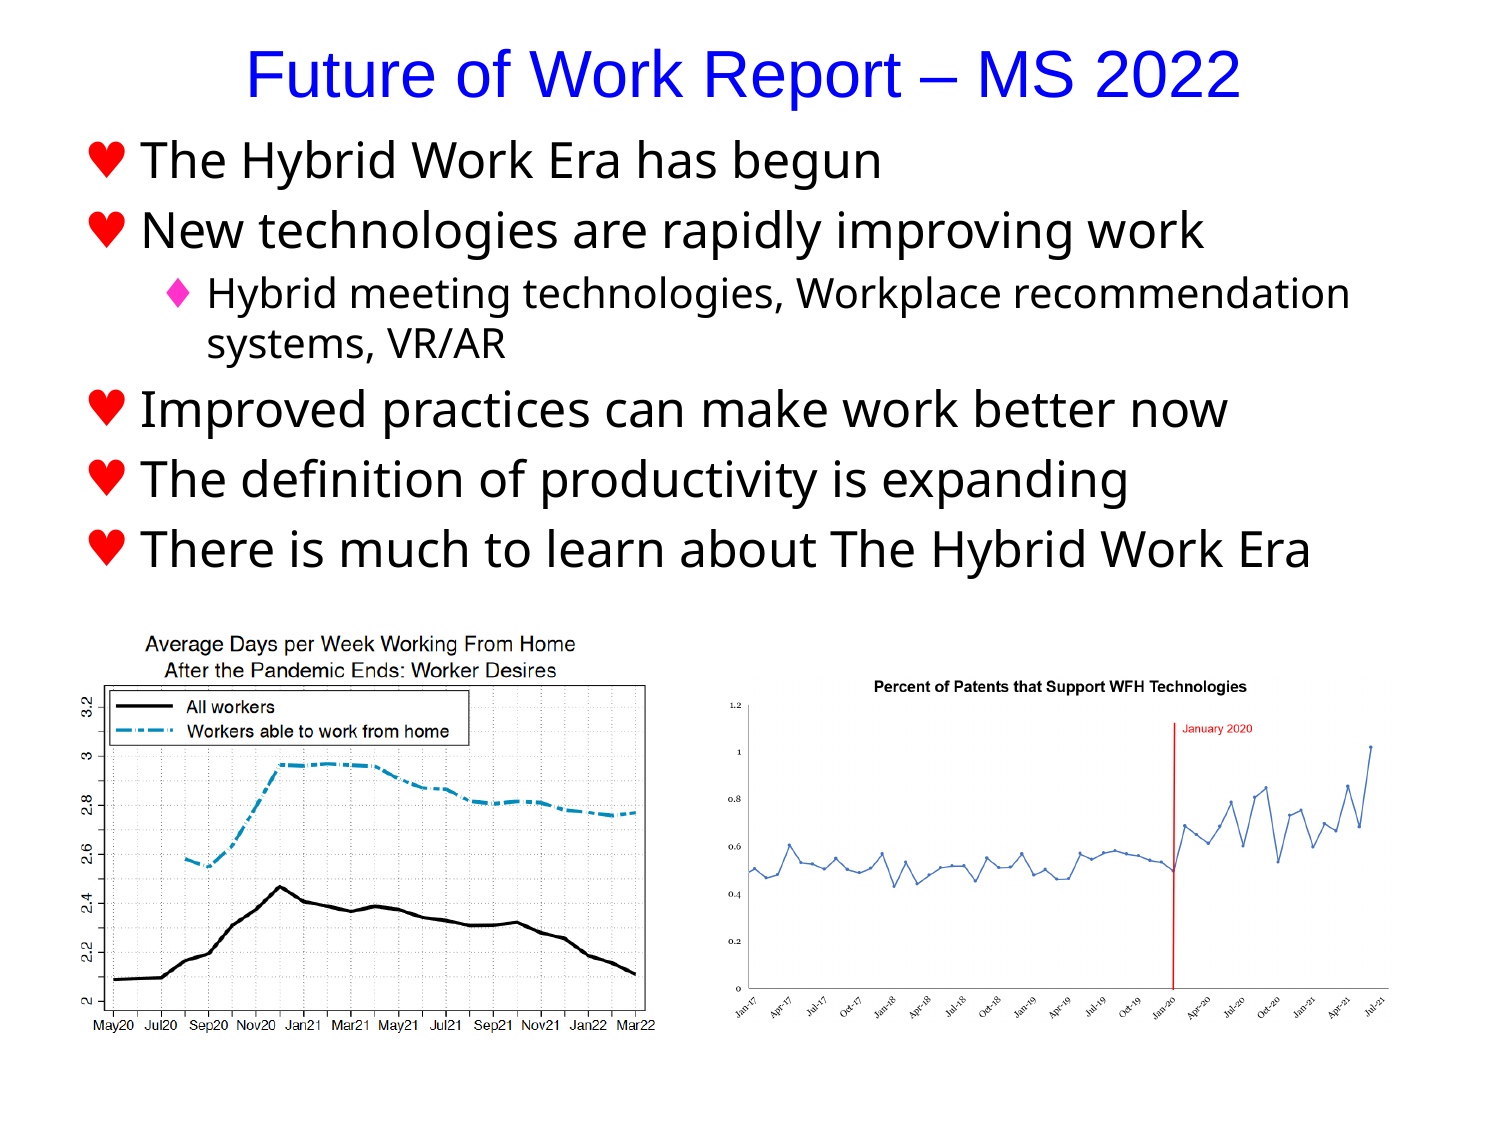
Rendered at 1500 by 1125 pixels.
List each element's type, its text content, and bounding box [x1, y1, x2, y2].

picture [68, 633, 666, 1040]
picture [726, 673, 1396, 1022]
title Future of Work Report – MS 2022 [69, 19, 1420, 121]
list The Hybrid Work Era has begun New technologies are rapidly improving work Hybrid meeting technologies, Workplace recommendation systems, VR/AR Improved practices can make work better now The definition of productivity is expanding There is much to learn about The Hybrid Work Era [69, 121, 1500, 646]
